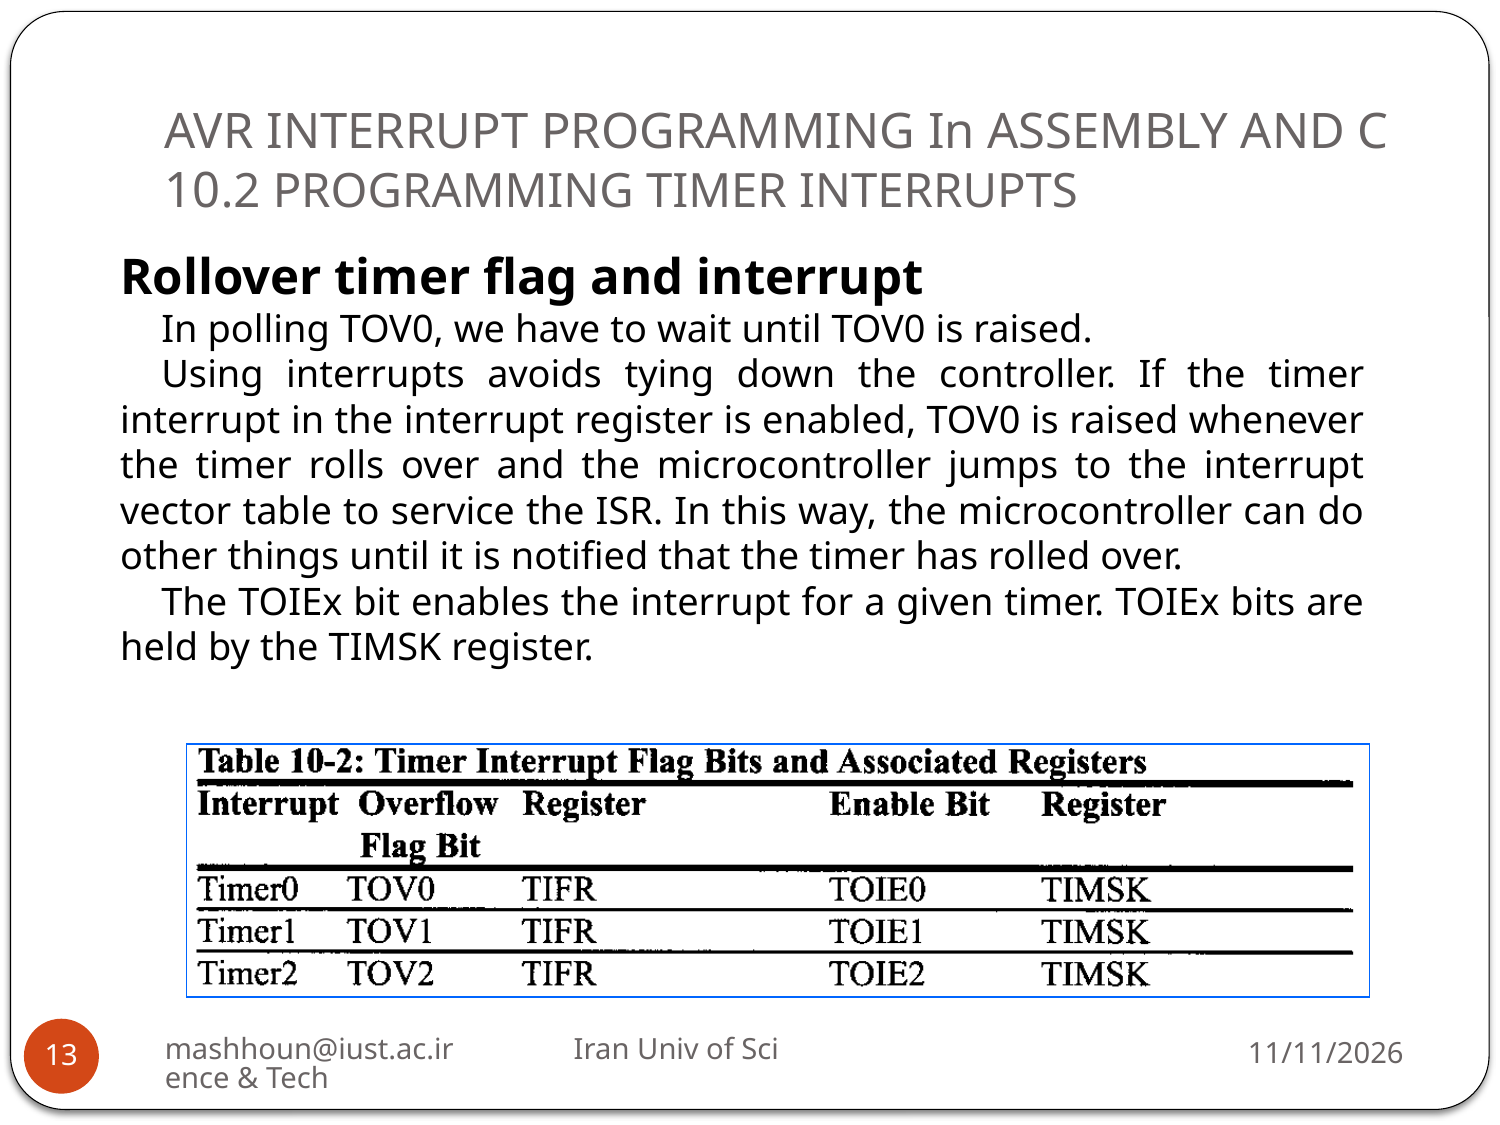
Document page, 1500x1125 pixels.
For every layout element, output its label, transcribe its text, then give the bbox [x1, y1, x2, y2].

list Rollover timer flag and interrupt In polling TOV0, we have to wait until TOV0 is raised. Using interrupts avoids tying down the controller. If the timer interrupt in the interrupt register is enabled, TOV0 is raised whenever the timer rolls over and the microcontroller jumps to the interrupt vector table to service the ISR. In this way, the microcontroller can do other things until it is notified that the timer has rolled over. The TOIEx bit enables the interrupt for a given timer. TOIEx bits are held by the TIMSK register. [105, 237, 1381, 727]
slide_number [1012, 1015, 1419, 1094]
picture [187, 744, 1369, 997]
slide_number 13 [23, 1018, 99, 1094]
title AVR INTERRUPT PROGRAMMING In ASSEMBLY AND C 10.2 PROGRAMMING TIMER INTERRUPTS [150, 45, 1425, 233]
footer mashhoun@iust.ac.ir Iran Univ of Science & Tech [150, 1012, 800, 1088]
